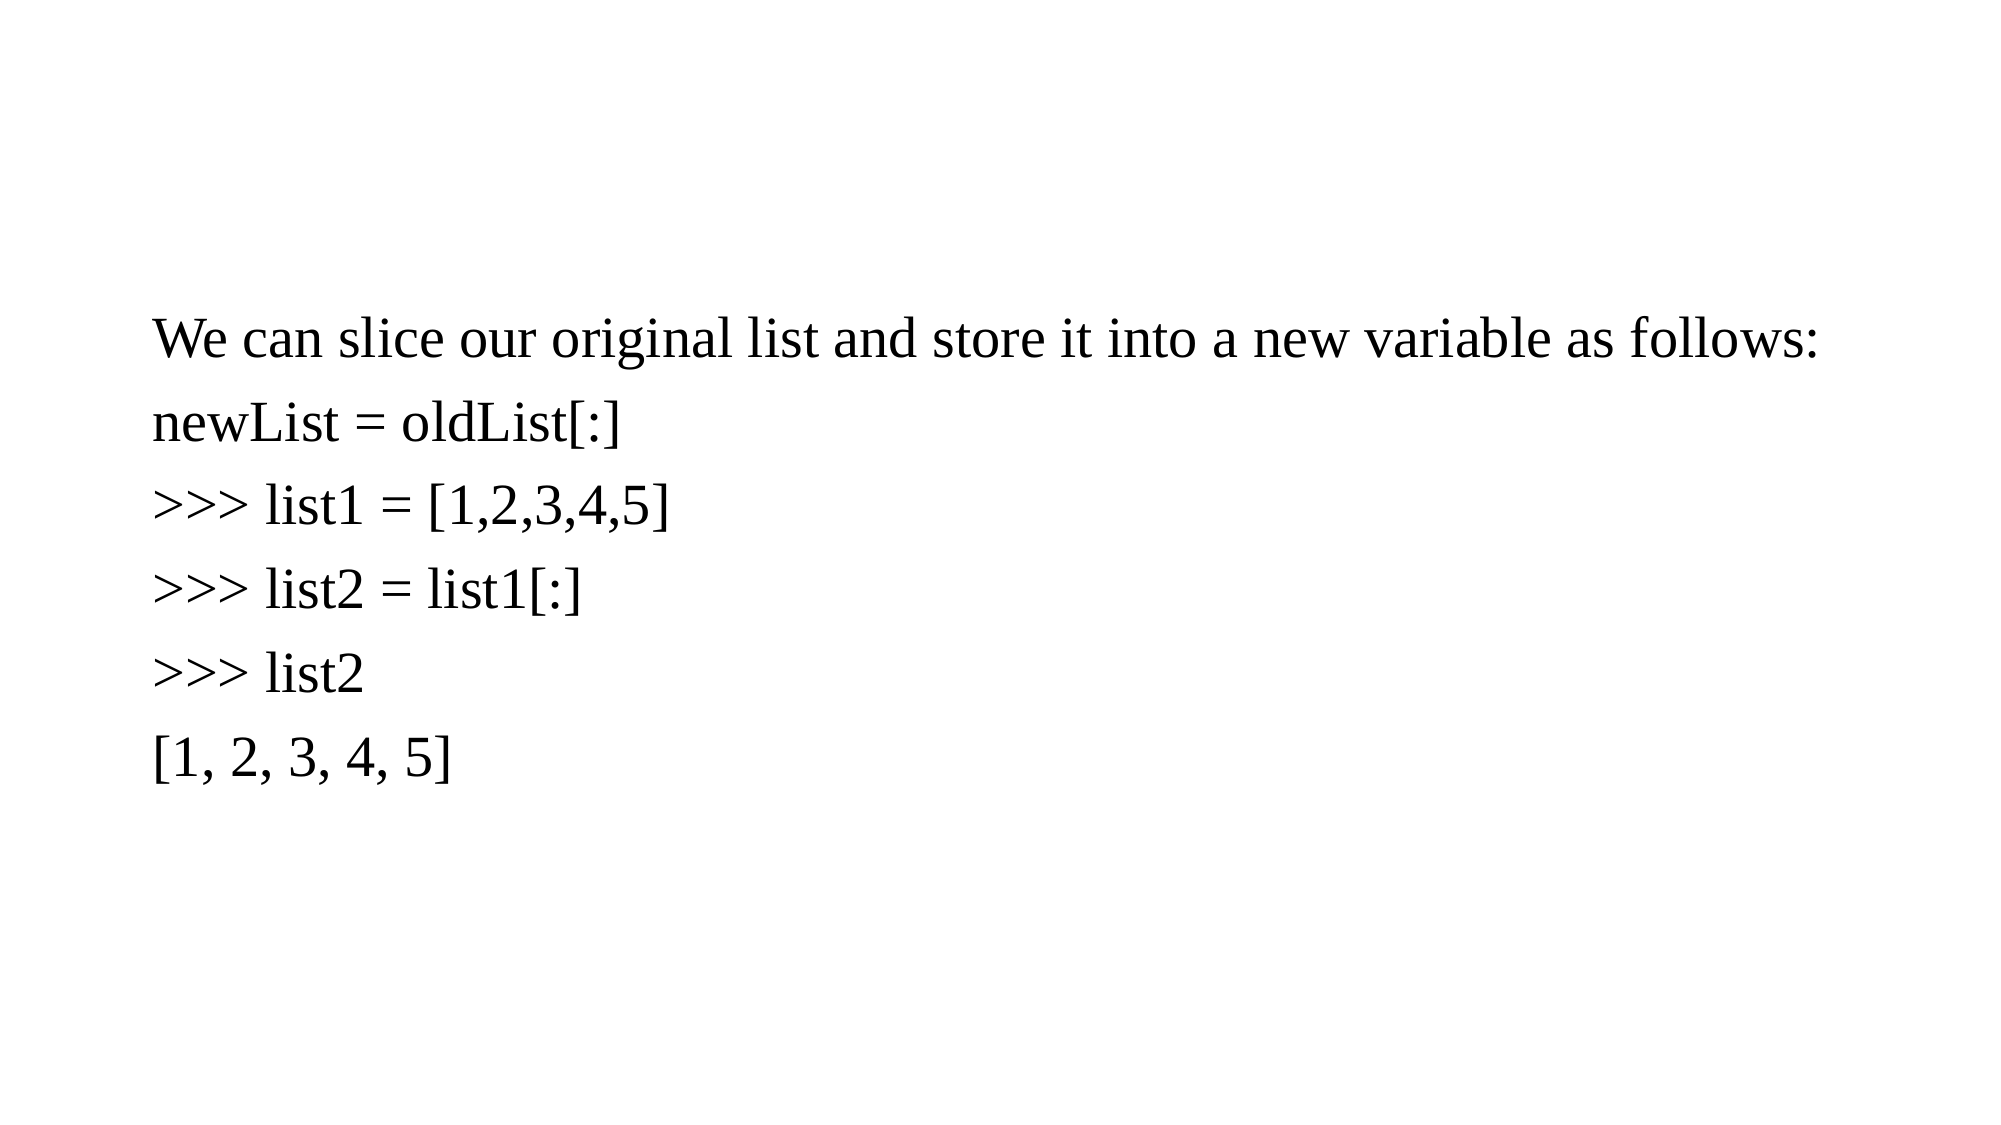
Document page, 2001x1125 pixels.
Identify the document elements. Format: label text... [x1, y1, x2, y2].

list We can slice our original list and store it into a new variable as follows: newList = oldList[:] >>> list1 = [1,2,3,4,5] >>> list2 = list1[:] >>> list2 [1, 2, 3, 4, 5] [137, 299, 1863, 1014]
